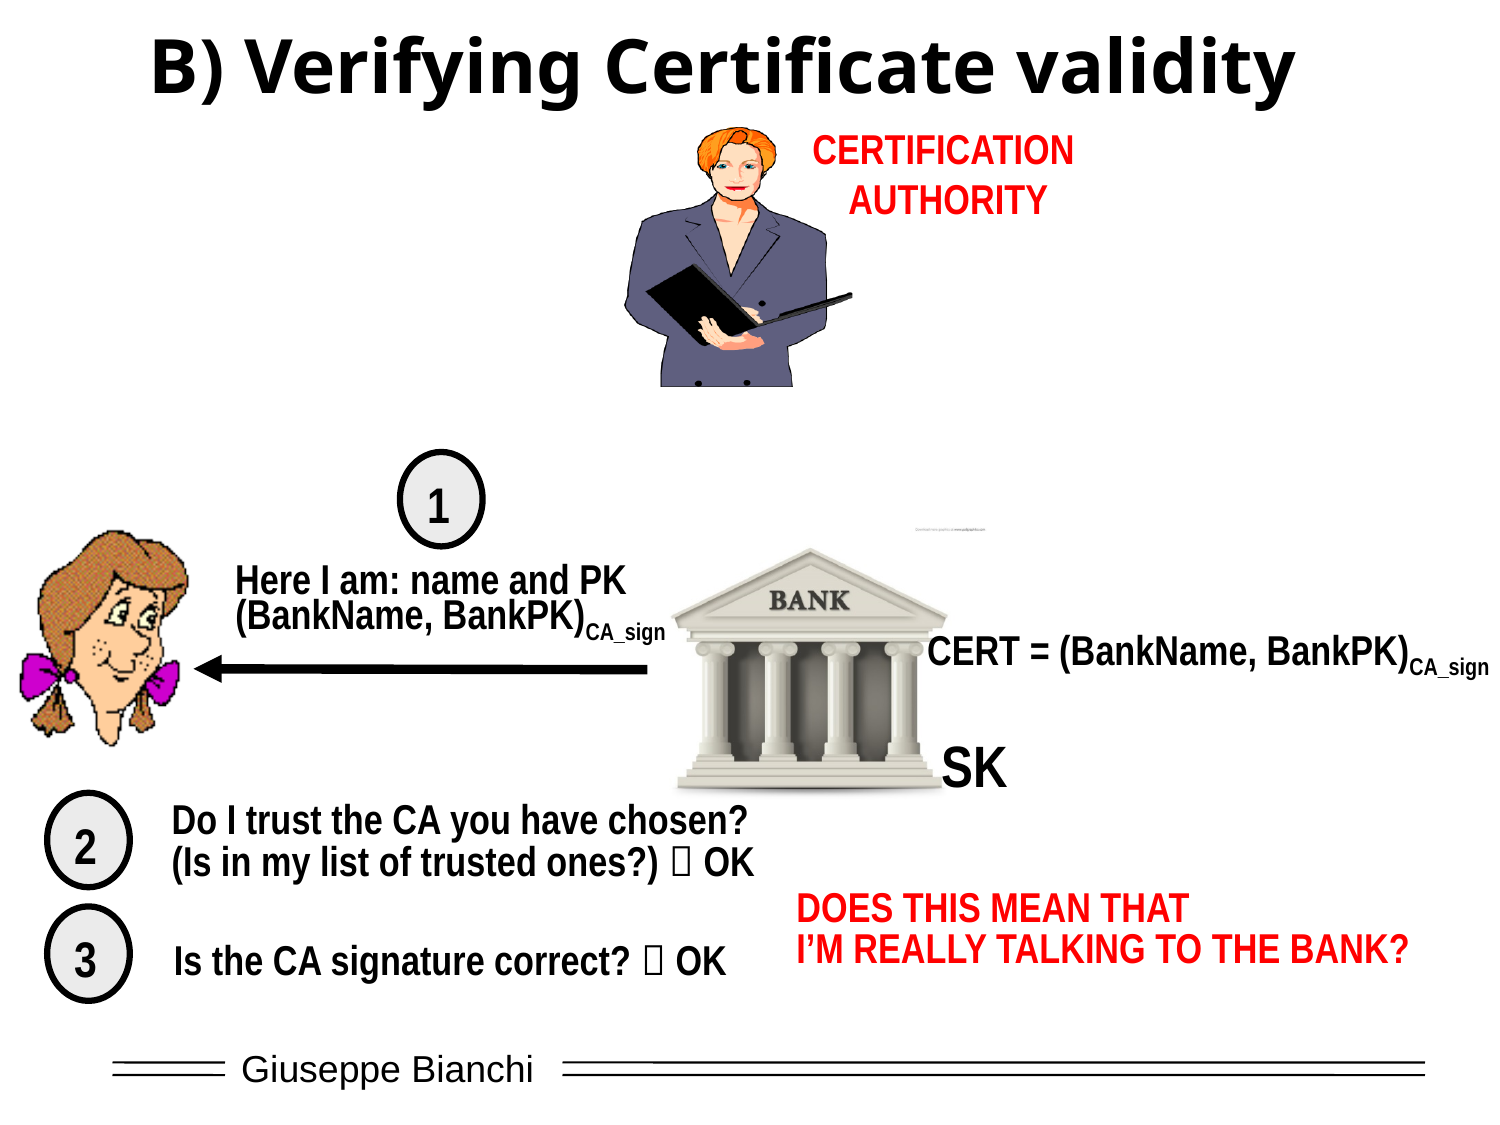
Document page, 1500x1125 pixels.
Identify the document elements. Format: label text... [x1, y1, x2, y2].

text_box CERTIFICATION AUTHORITY [797, 115, 1100, 230]
text_box Here I am: name and PK (BankName, BankPK)CA_sign [220, 554, 620, 653]
text_box 3 [47, 906, 130, 1001]
text_box DOES THIS MEAN THAT I’M REALLY TALKING TO THE BANK? [781, 881, 1426, 980]
text_box SK [991, 721, 1046, 807]
text_box Do I trust the CA you have chosen? (Is in my list of trusted ones?)  OK [156, 793, 774, 892]
picture [10, 526, 194, 752]
text_box 1 [399, 451, 483, 547]
picture [625, 526, 987, 816]
text_box CERT = (BankName, BankPK)CA_sign [991, 631, 1500, 688]
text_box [623, 126, 853, 387]
text_box 2 [47, 792, 130, 888]
title B) Verifying Certificate validity [10, 22, 1436, 105]
text_box Is the CA signature correct?  OK [159, 934, 742, 992]
